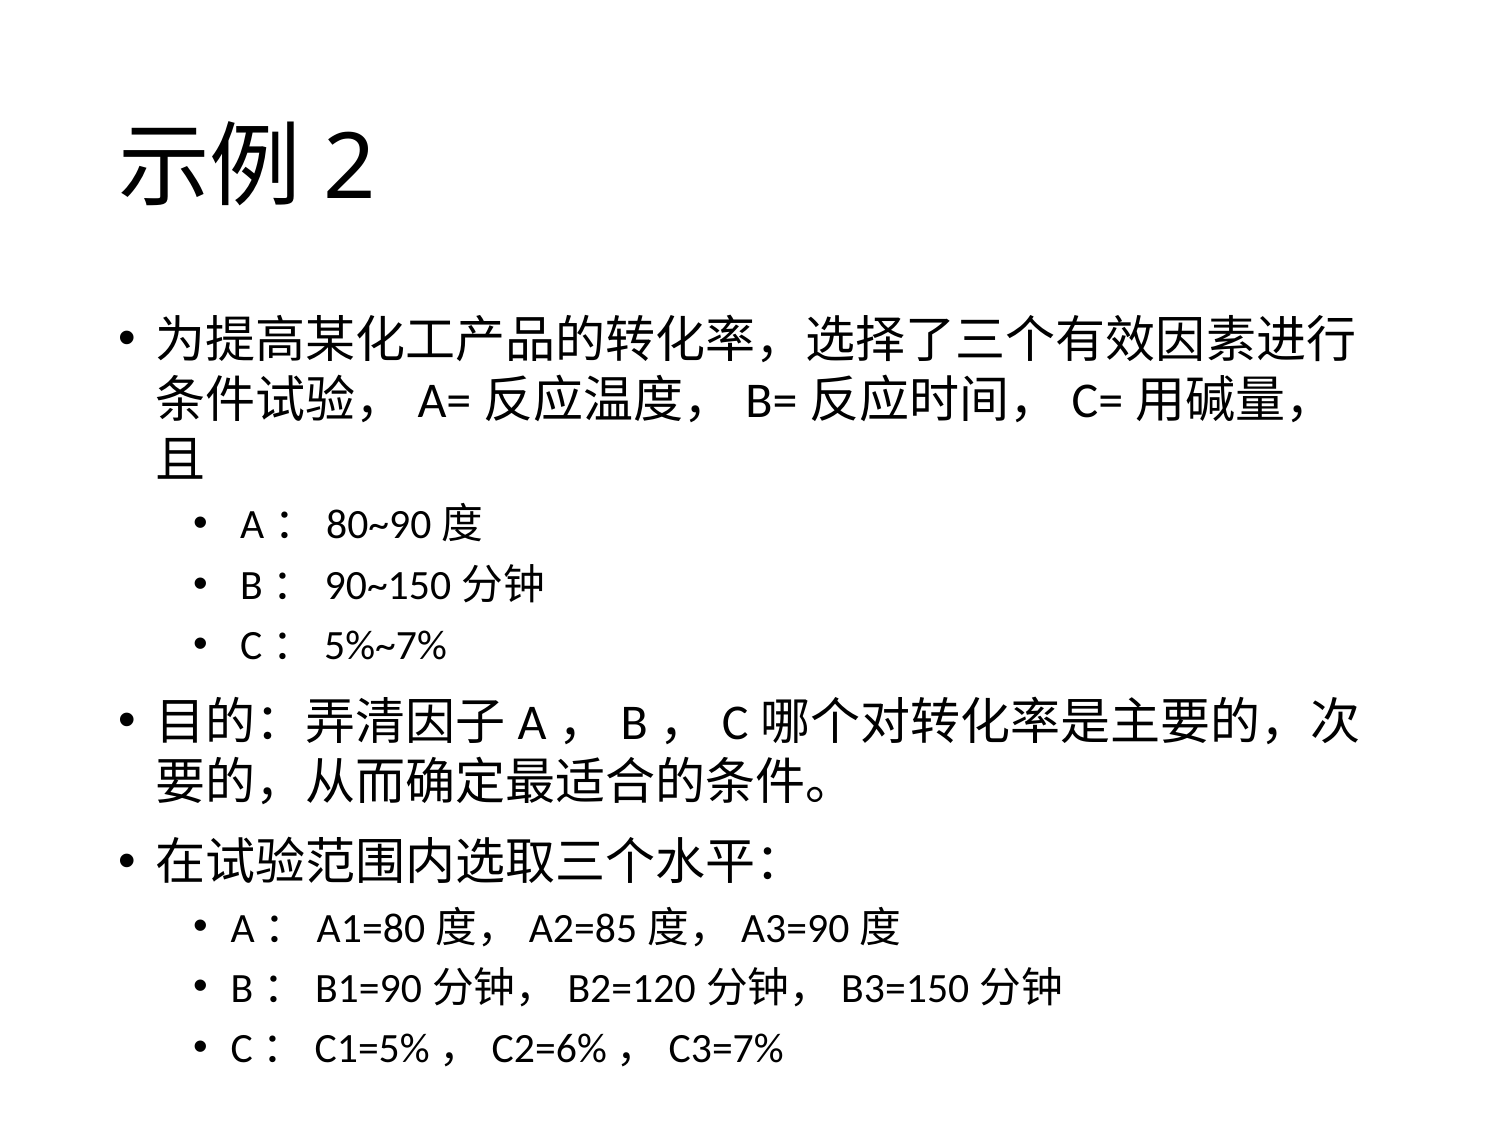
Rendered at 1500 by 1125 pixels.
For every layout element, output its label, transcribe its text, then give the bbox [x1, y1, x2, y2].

list 为提高某化工产品的转化率，选择了三个有效因素进行条件试验，A=反应温度，B=反应时间，C=用碱量，且 A：80~90度 B：90~150分钟 C：5%~7% 目的：弄清因子A，B，C哪个对转化率是主要的，次要的，从而确定最适合的条件。 在试验范围内选取三个水平： A：A1=80度，A2=85度，A3=90度 B：B1=90分钟，B2=120分钟，B3=150分钟 C：C1=5%，C2=6%，C3=7% [103, 299, 1397, 1014]
title 示例2 [103, 59, 1397, 278]
